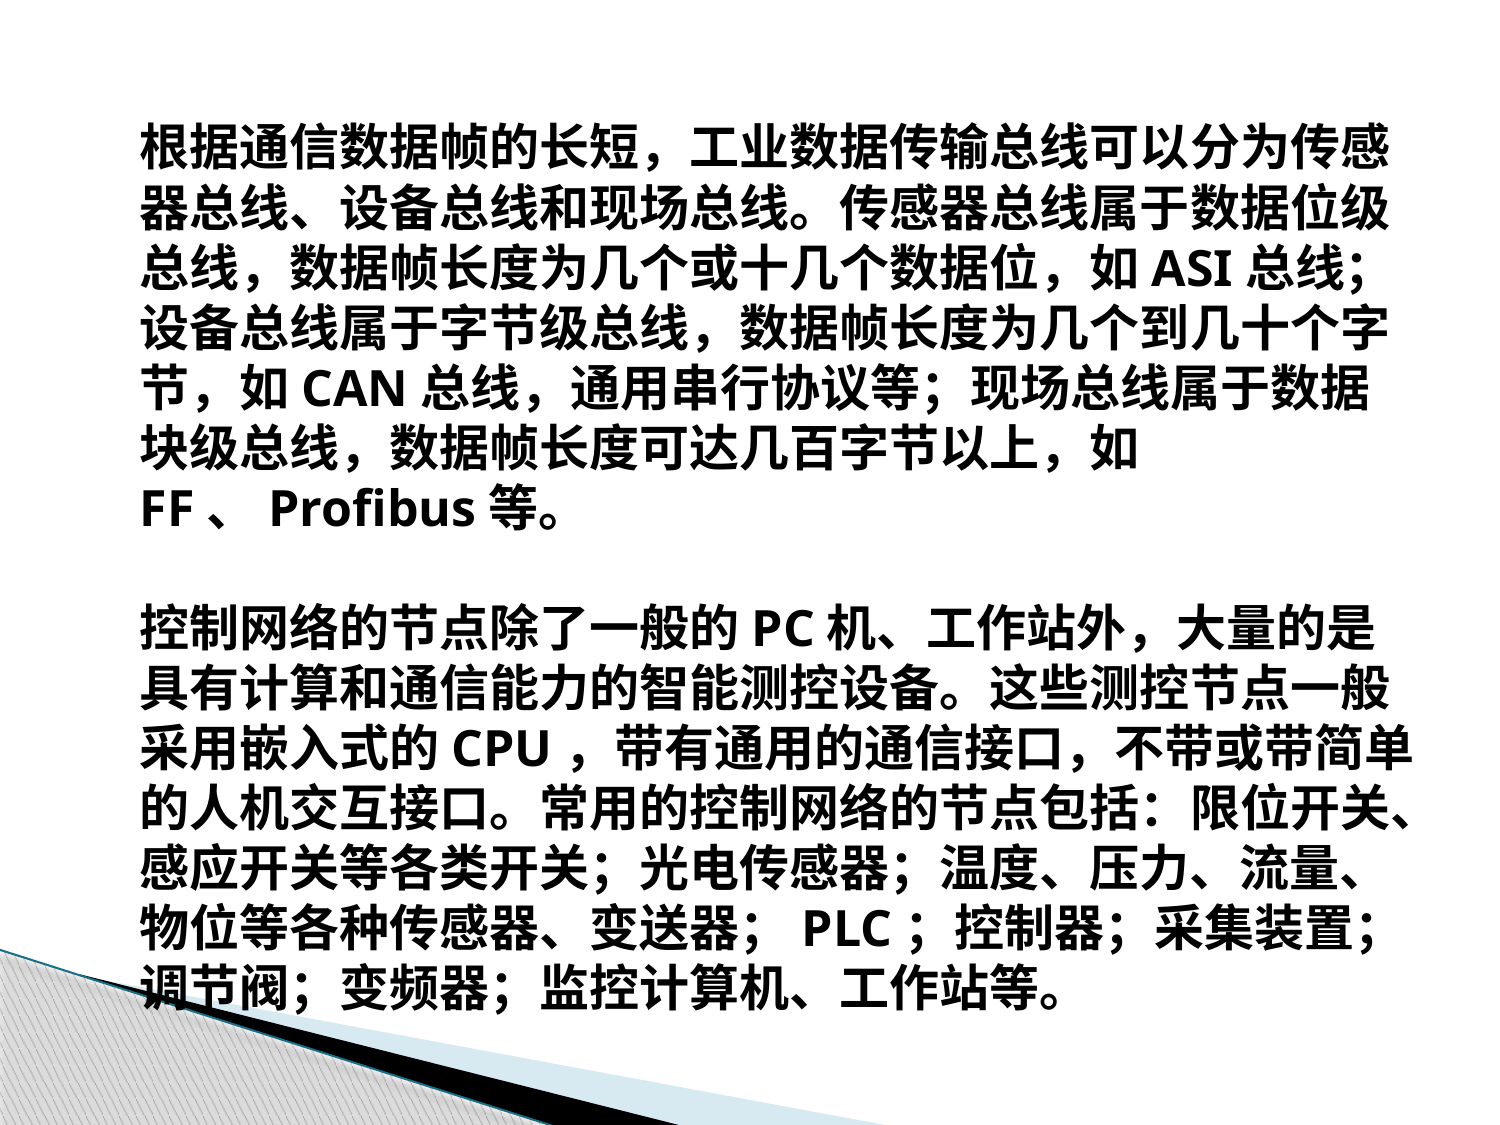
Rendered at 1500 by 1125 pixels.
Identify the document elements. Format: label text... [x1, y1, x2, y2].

list 根据通信数据帧的长短，工业数据传输总线可以分为传感器总线、设备总线和现场总线。传感器总线属于数据位级总线，数据帧长度为几个或十几个数据位，如ASI总线；设备总线属于字节级总线，数据帧长度为几个到几十个字节，如CAN总线，通用串行协议等；现场总线属于数据块级总线，数据帧长度可达几百字节以上，如FF、Profibus等。 控制网络的节点除了一般的PC机、工作站外，大量的是具有计算和通信能力的智能测控设备。这些测控节点一般采用嵌入式的CPU，带有通用的通信接口，不带或带简单的人机交互接口。常用的控制网络的节点包括：限位开关、感应开关等各类开关；光电传感器；温度、压力、流量、物位等各种传感器、变送器；PLC；控制器；采集装置；调节阀；变频器；监控计算机、工作站等。 [64, 101, 1436, 1035]
